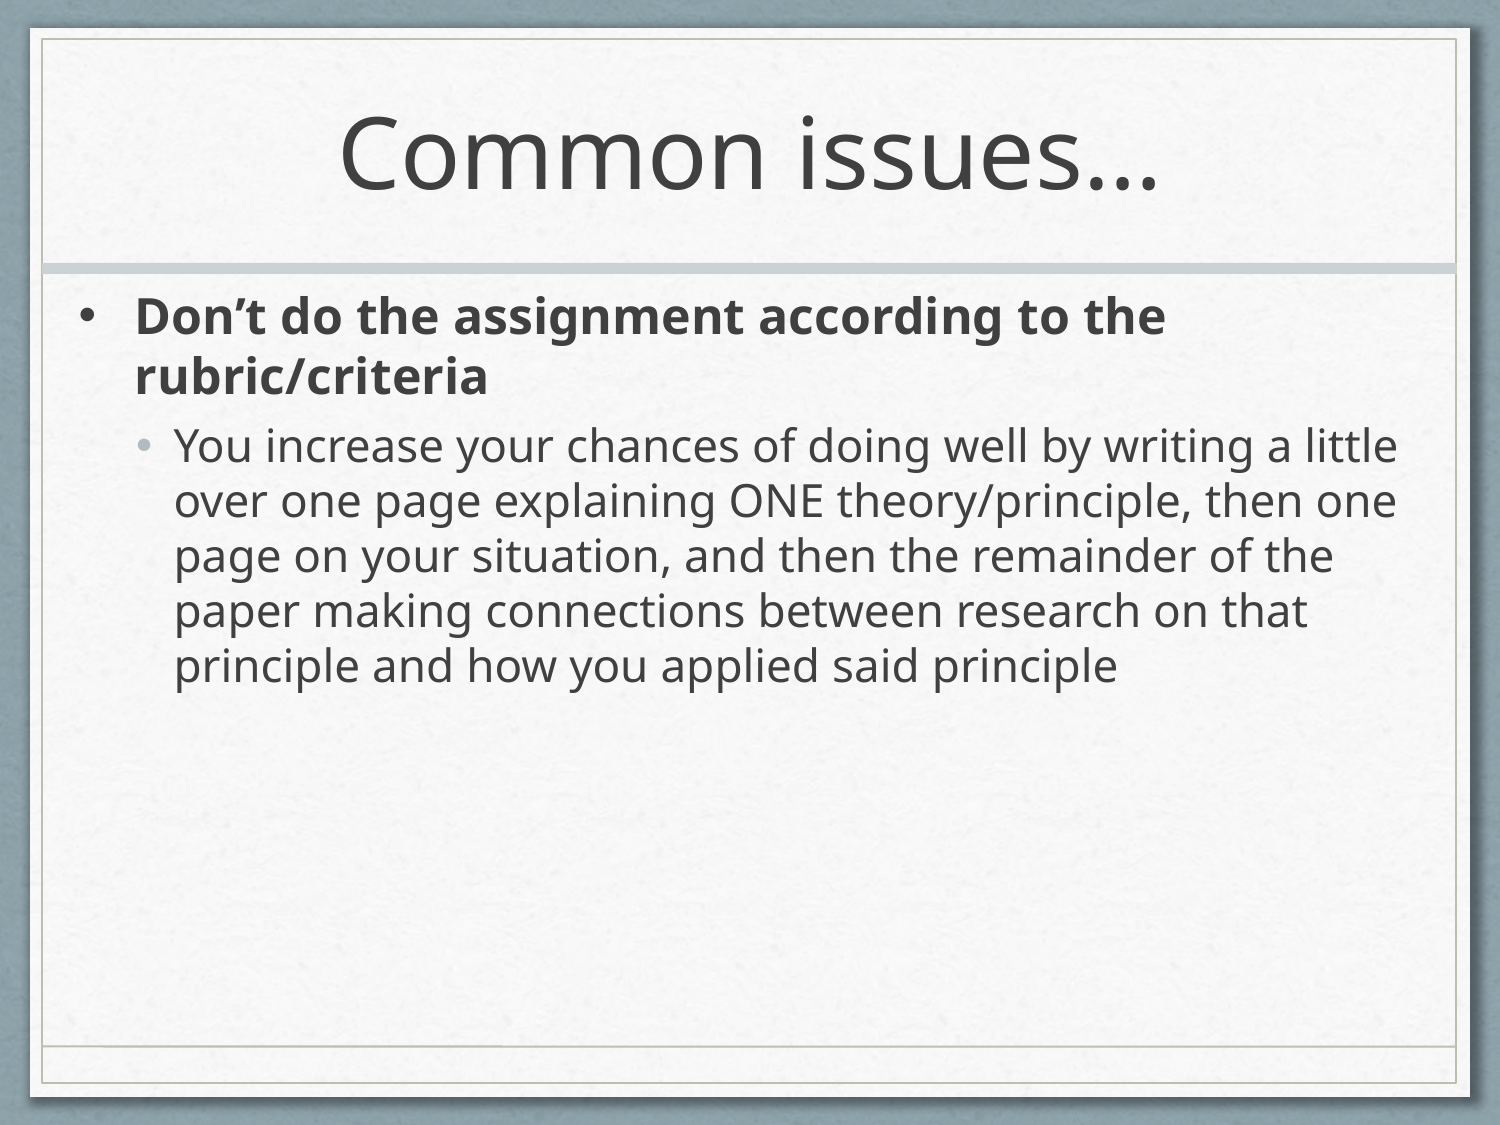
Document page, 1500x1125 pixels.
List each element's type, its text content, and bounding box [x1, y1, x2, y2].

list Don’t do the assignment according to the rubric/criteria You increase your chances of doing well by writing a little over one page explaining ONE theory/principle, then one page on your situation, and then the remainder of the paper making connections between research on that principle and how you applied said principle [63, 276, 1428, 719]
title Common issues… [147, 40, 1353, 260]
picture [30, 28, 1470, 1097]
